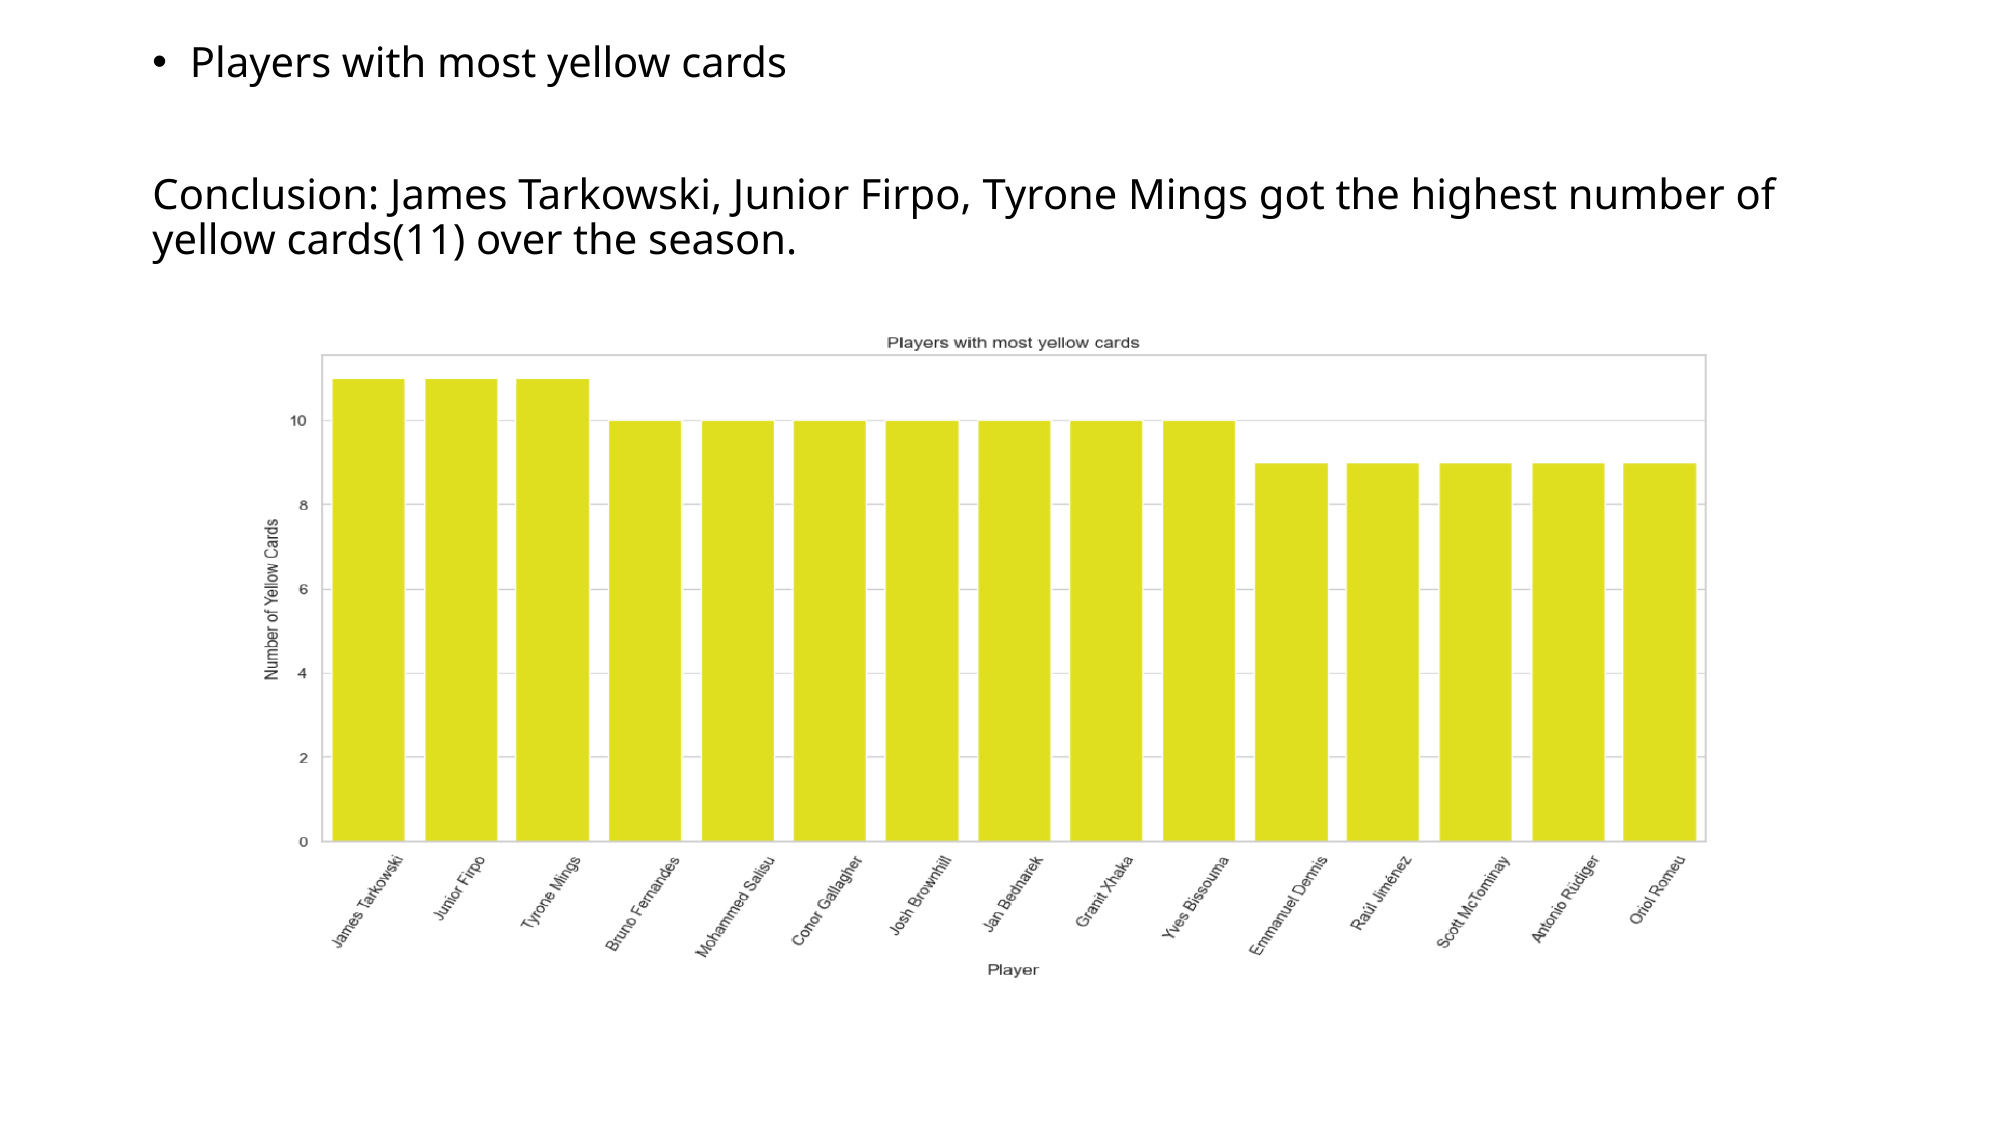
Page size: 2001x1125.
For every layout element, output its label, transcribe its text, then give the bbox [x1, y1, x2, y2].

picture [245, 332, 1723, 981]
list Players with most yellow cards Conclusion: James Tarkowski, Junior Firpo, Tyrone Mings got the highest number of yellow cards(11) over the season. [137, 33, 1863, 1014]
